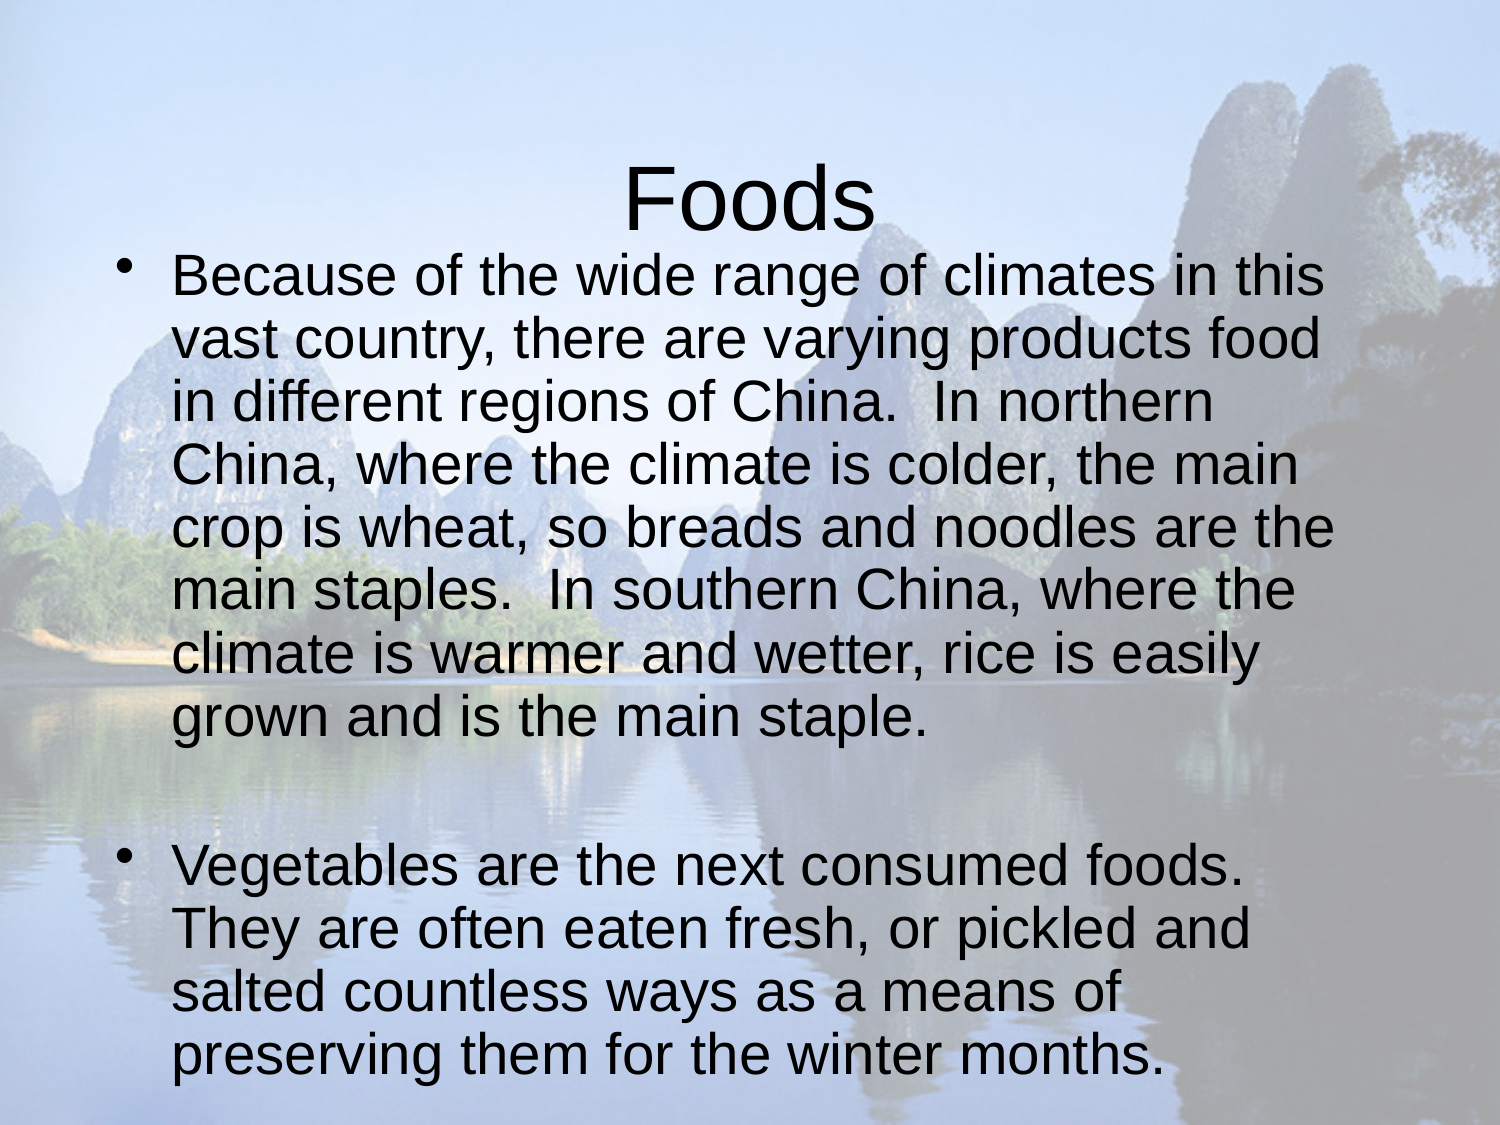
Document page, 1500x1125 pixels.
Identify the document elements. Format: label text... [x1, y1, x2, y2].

list Because of the wide range of climates in this vast country, there are varying products food in different regions of China. In northern China, where the climate is colder, the main crop is wheat, so breads and noodles are the main staples. In southern China, where the climate is warmer and wetter, rice is easily grown and is the main staple. Vegetables are the next consumed foods. They are often eaten fresh, or pickled and salted countless ways as a means of preserving them for the winter months. [99, 237, 1388, 1076]
title Foods [112, 99, 1388, 237]
